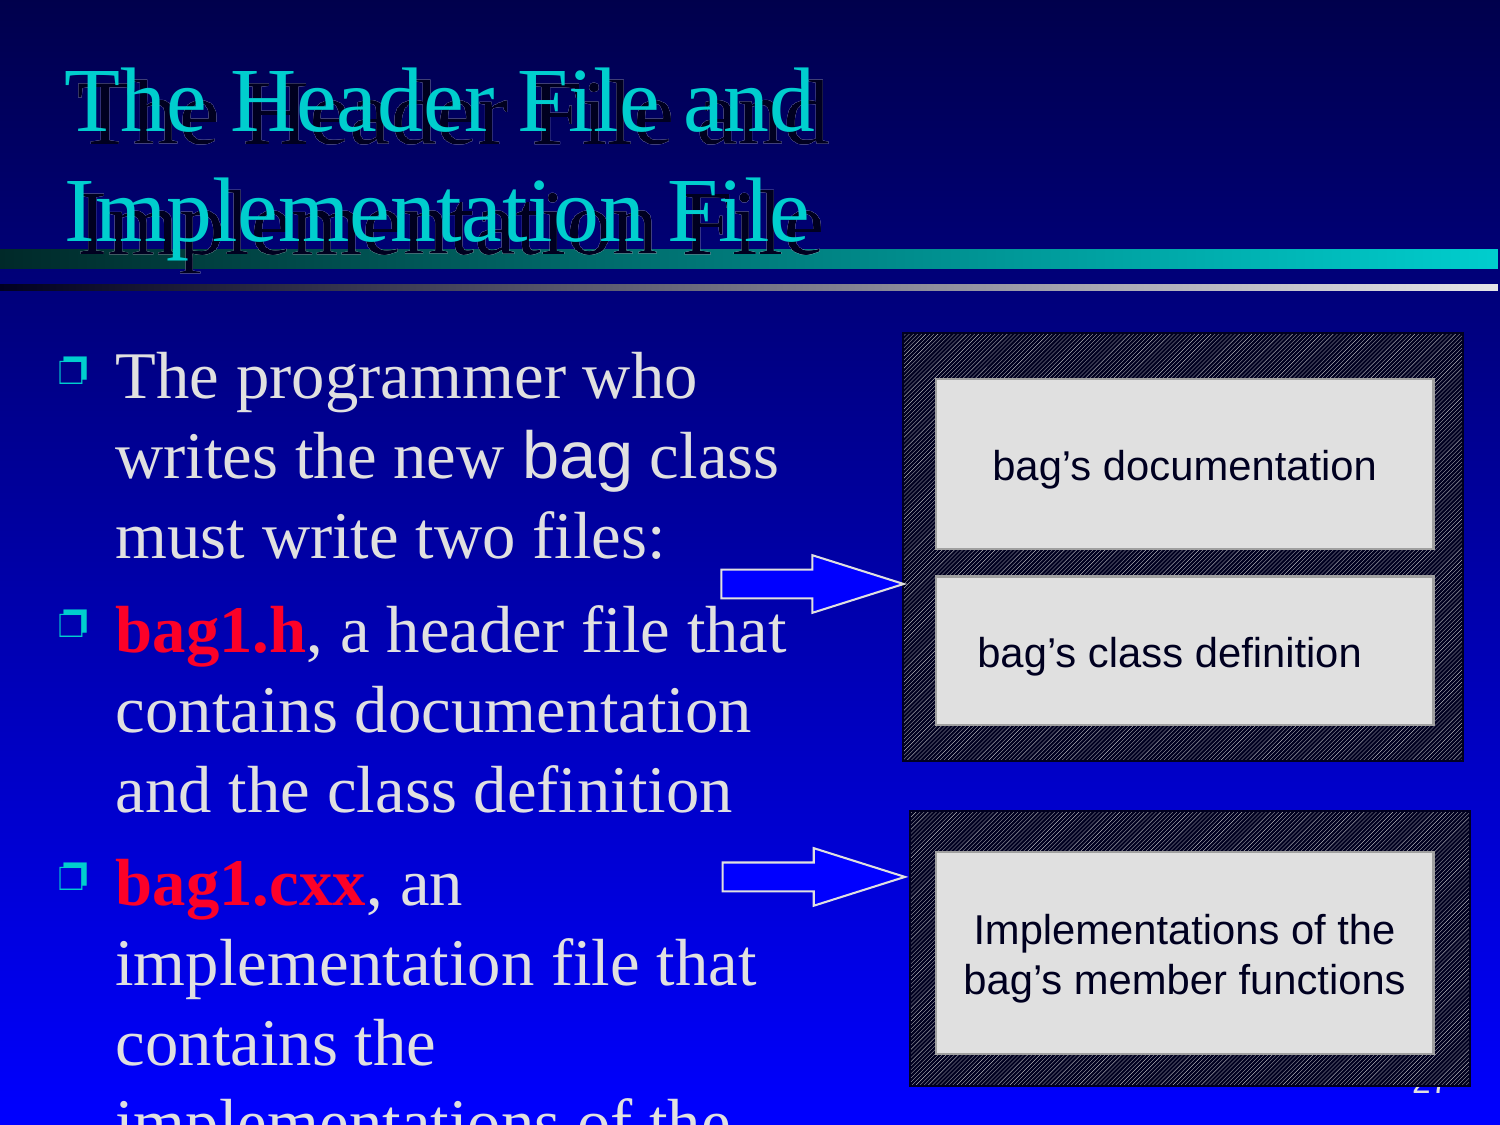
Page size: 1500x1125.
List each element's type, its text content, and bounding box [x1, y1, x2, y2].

text_box [902, 333, 1464, 761]
text_box Implementations of the bag’s member functions [935, 852, 1434, 1054]
list The programmer who writes the new bag class must write two files: bag1.h, a header file that contains documentation and the class definition bag1.cxx, an implementation file that contains the implementations of the bag ’s member functions [43, 324, 852, 1124]
text_box [928, 351, 1487, 1085]
text_box [909, 810, 1471, 1087]
text_box [721, 555, 904, 613]
title The Header File and Implementation File [49, 55, 1326, 245]
text_box [722, 848, 905, 906]
text_box bag’s documentation [935, 378, 1434, 550]
text_box bag’s class definition [935, 576, 1434, 726]
